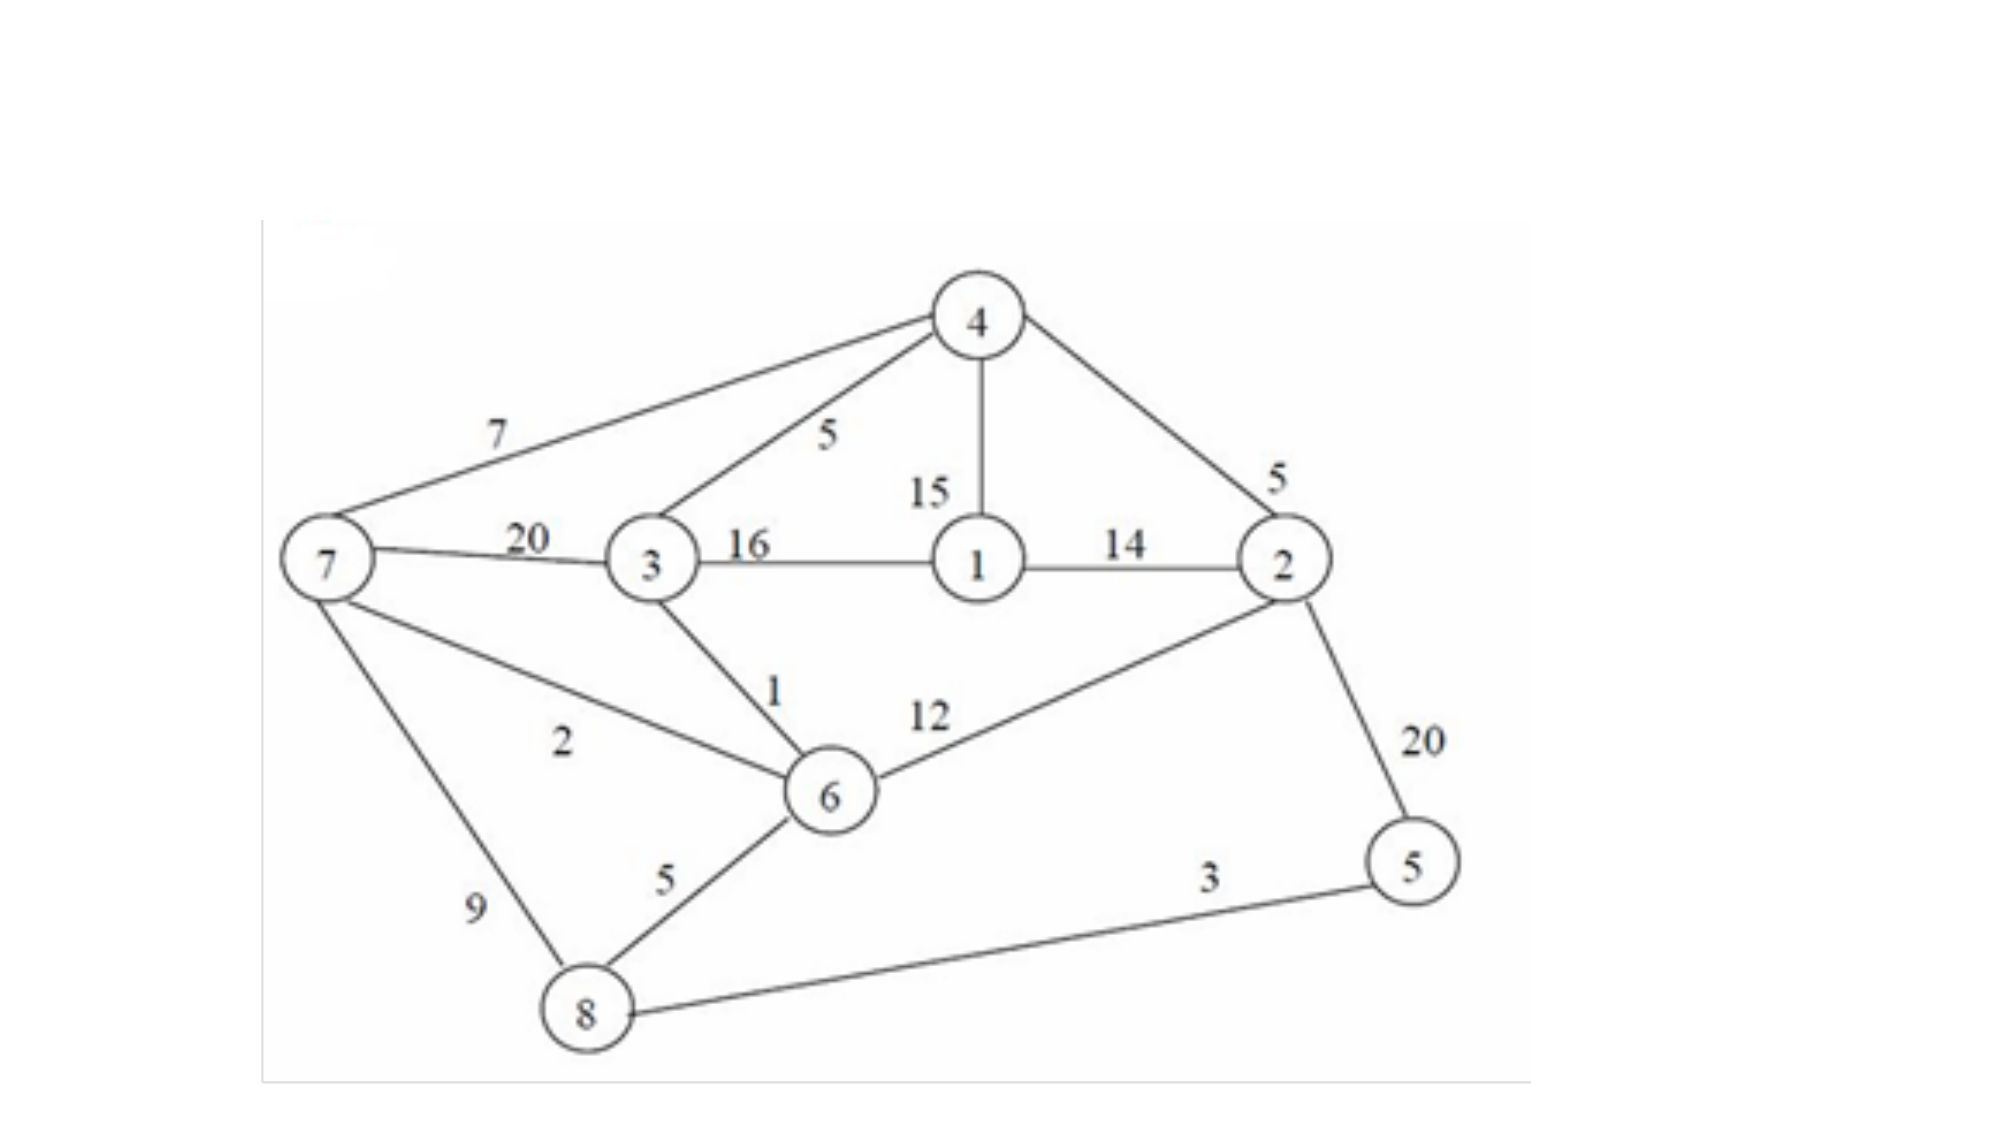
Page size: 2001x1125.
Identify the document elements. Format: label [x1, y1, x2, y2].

list [260, 220, 1531, 1087]
